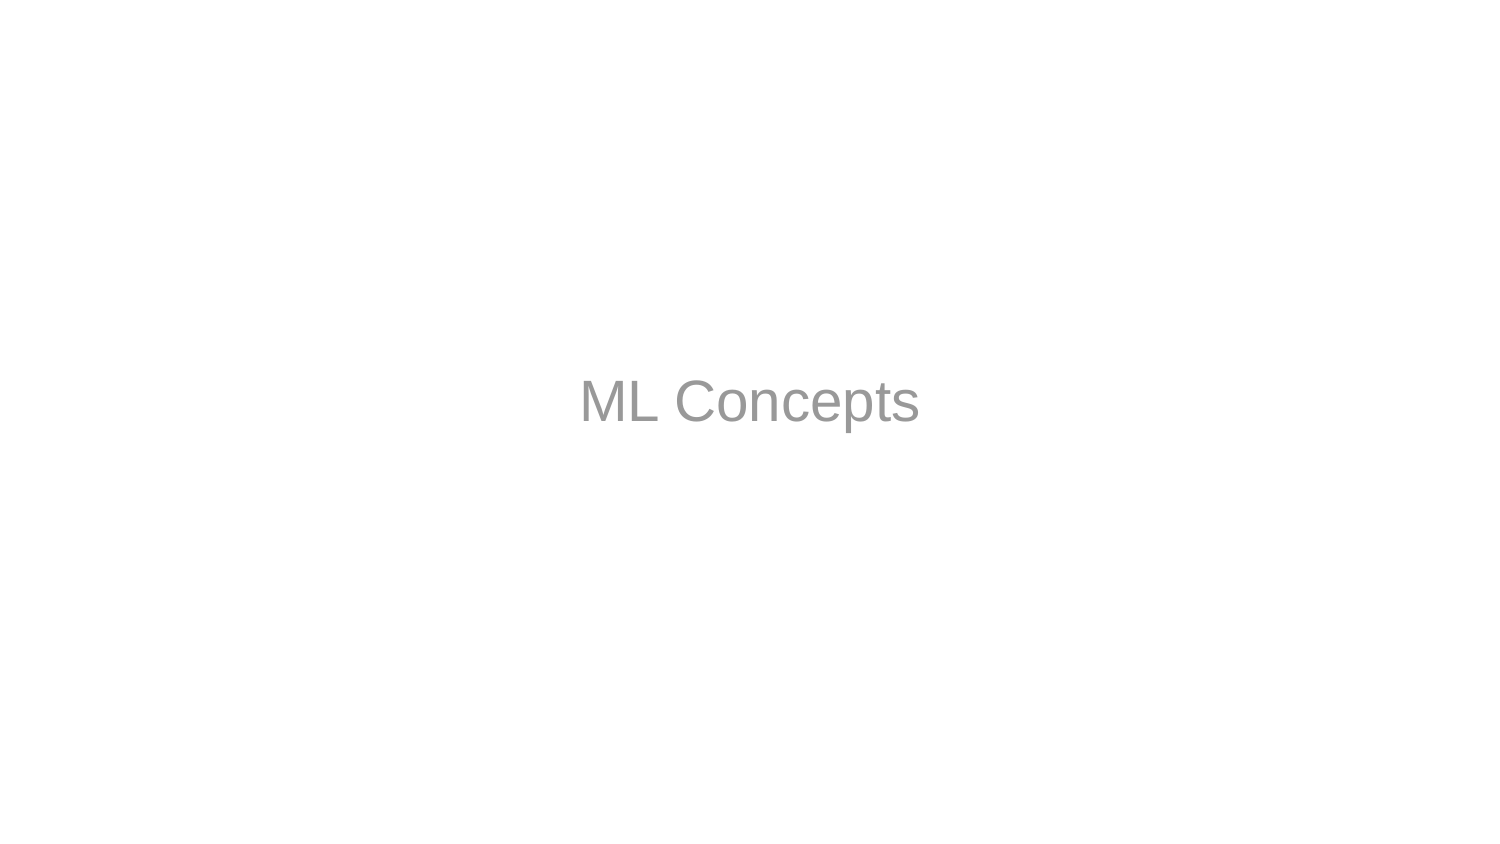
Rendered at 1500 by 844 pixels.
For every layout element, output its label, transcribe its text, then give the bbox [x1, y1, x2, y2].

title ML Concepts [51, 348, 1449, 442]
